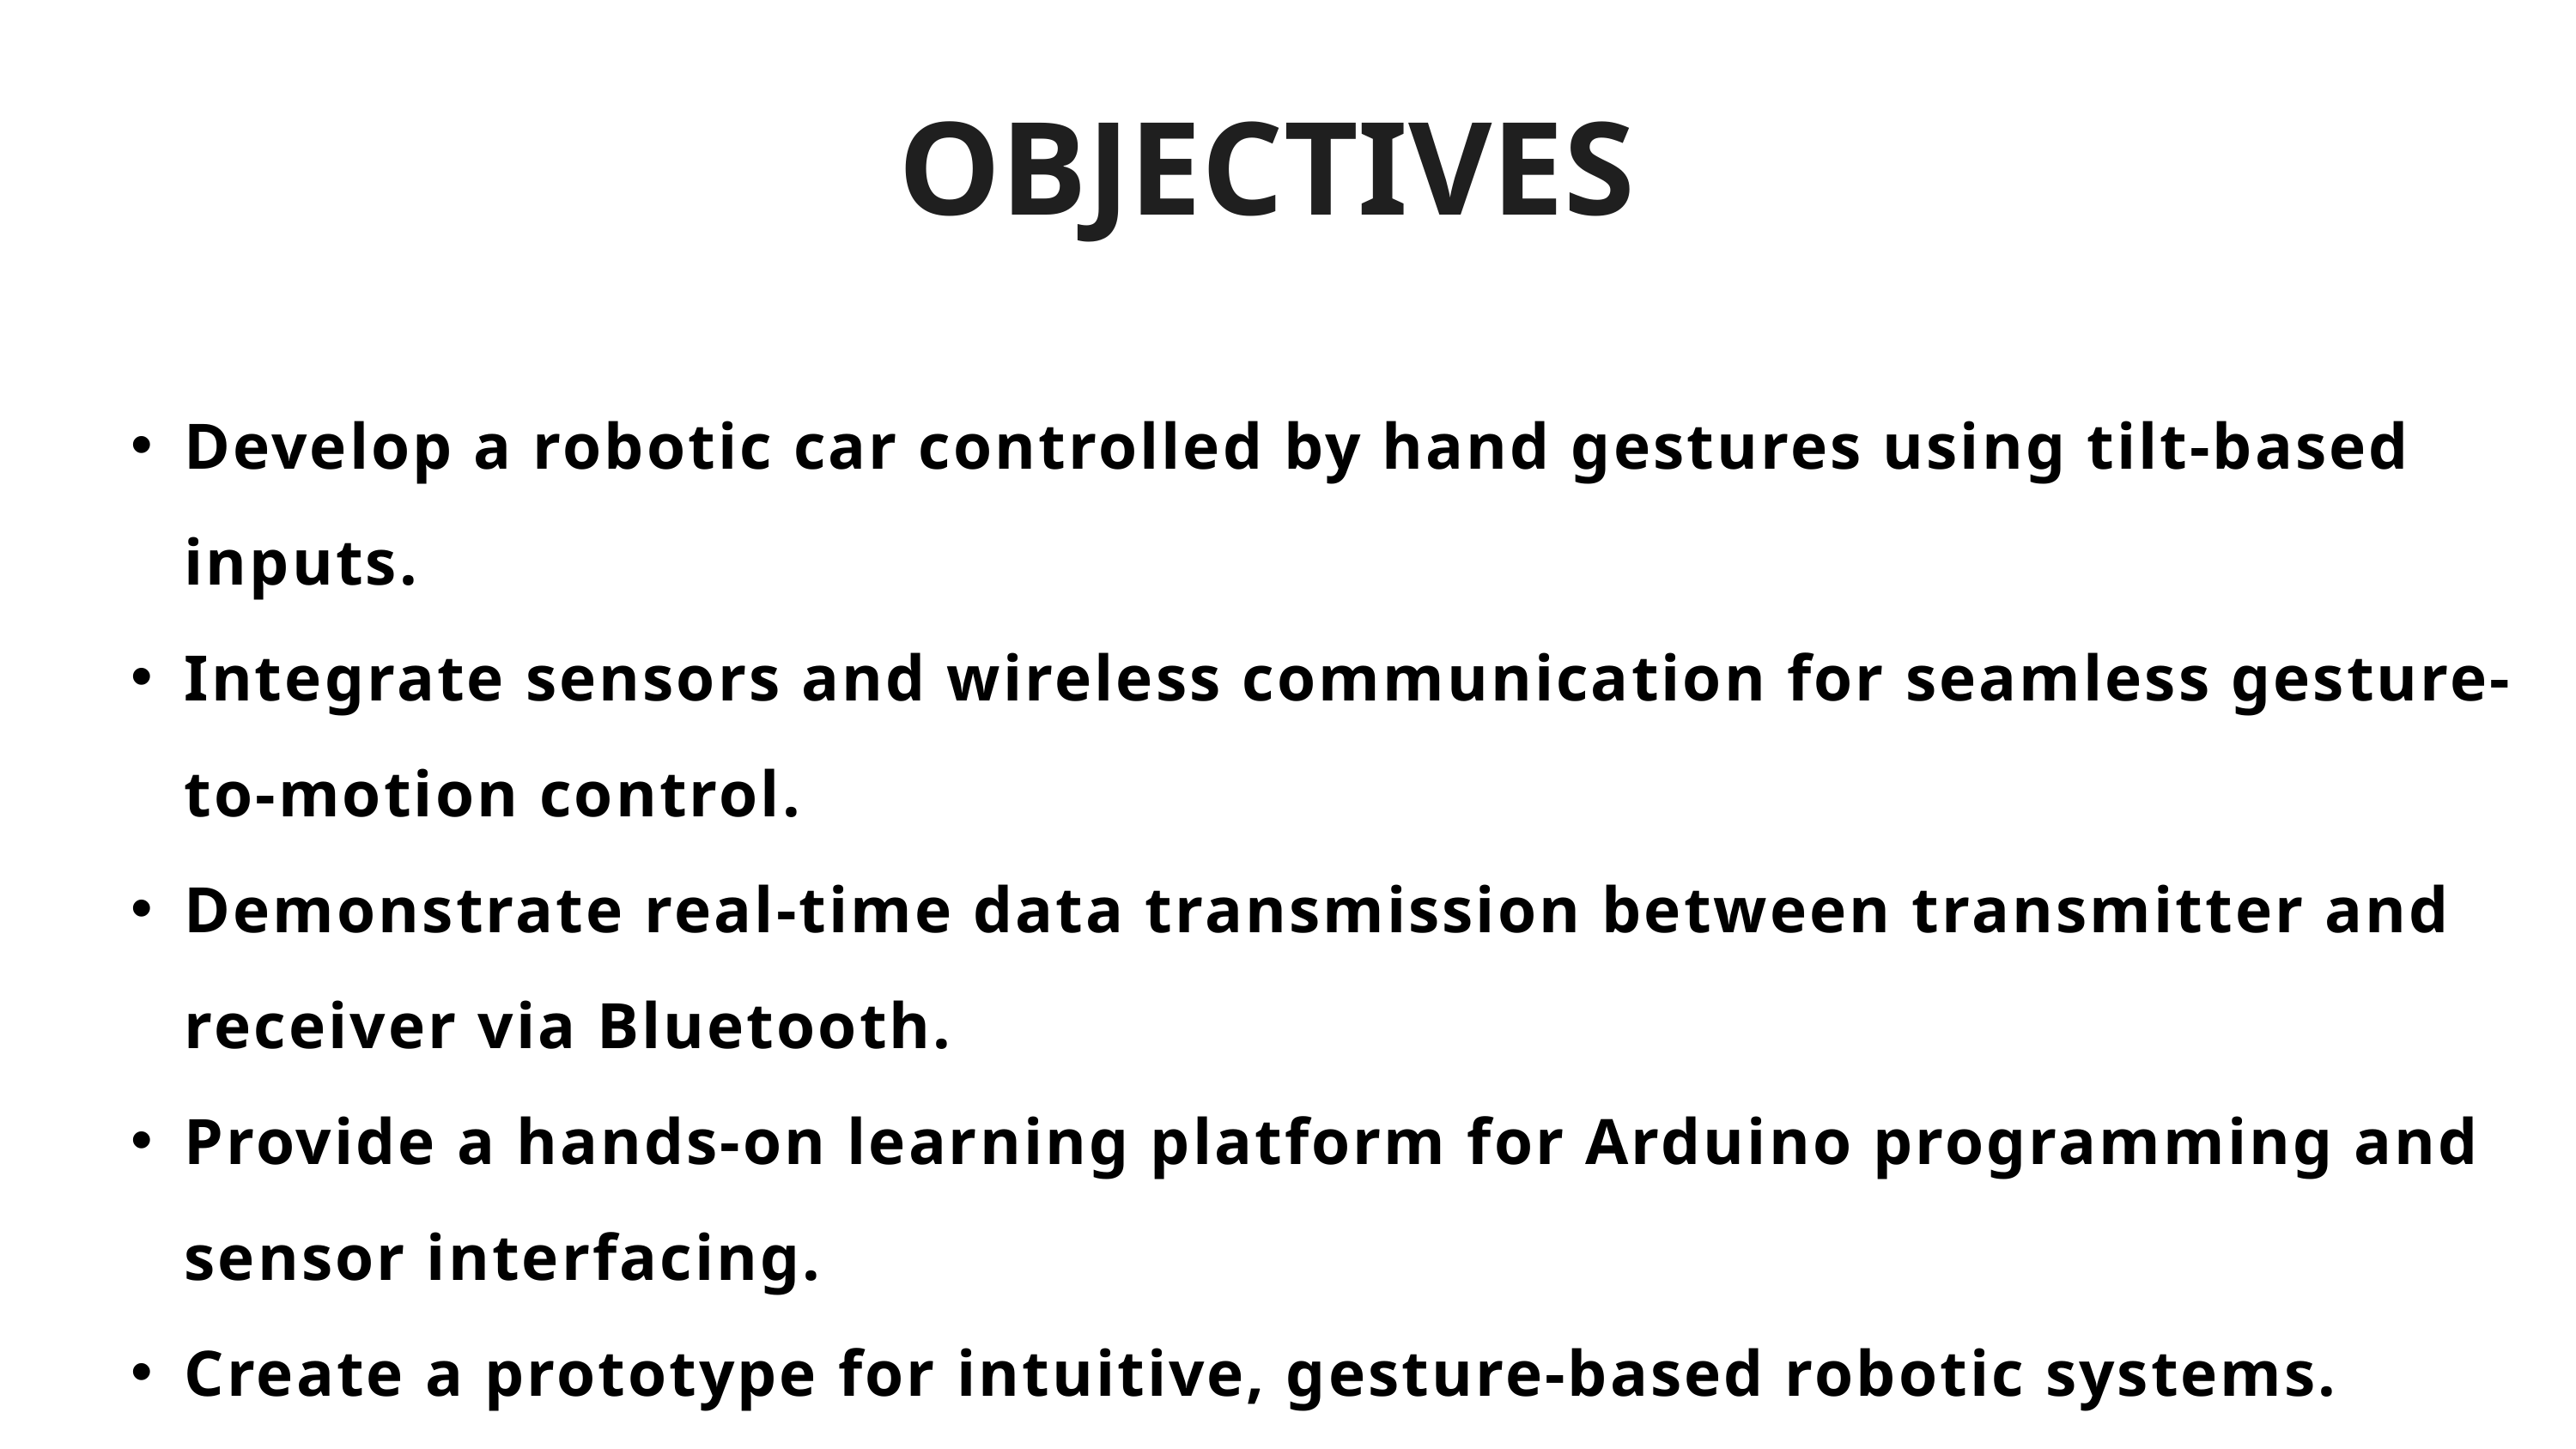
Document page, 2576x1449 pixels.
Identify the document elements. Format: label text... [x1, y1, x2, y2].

text_box OBJECTIVES [865, 105, 1711, 241]
text_box Develop a robotic car controlled by hand gestures using tilt-based inputs. Integrate sensors and wireless communication for seamless gesture-to-motion control. Demonstrate real-time data transmission between transmitter and receiver via Bluetooth. Provide a hands-on learning platform for Arduino programming and sensor interfacing. Create a prototype for intuitive, gesture-based robotic systems. [77, 366, 2576, 1409]
